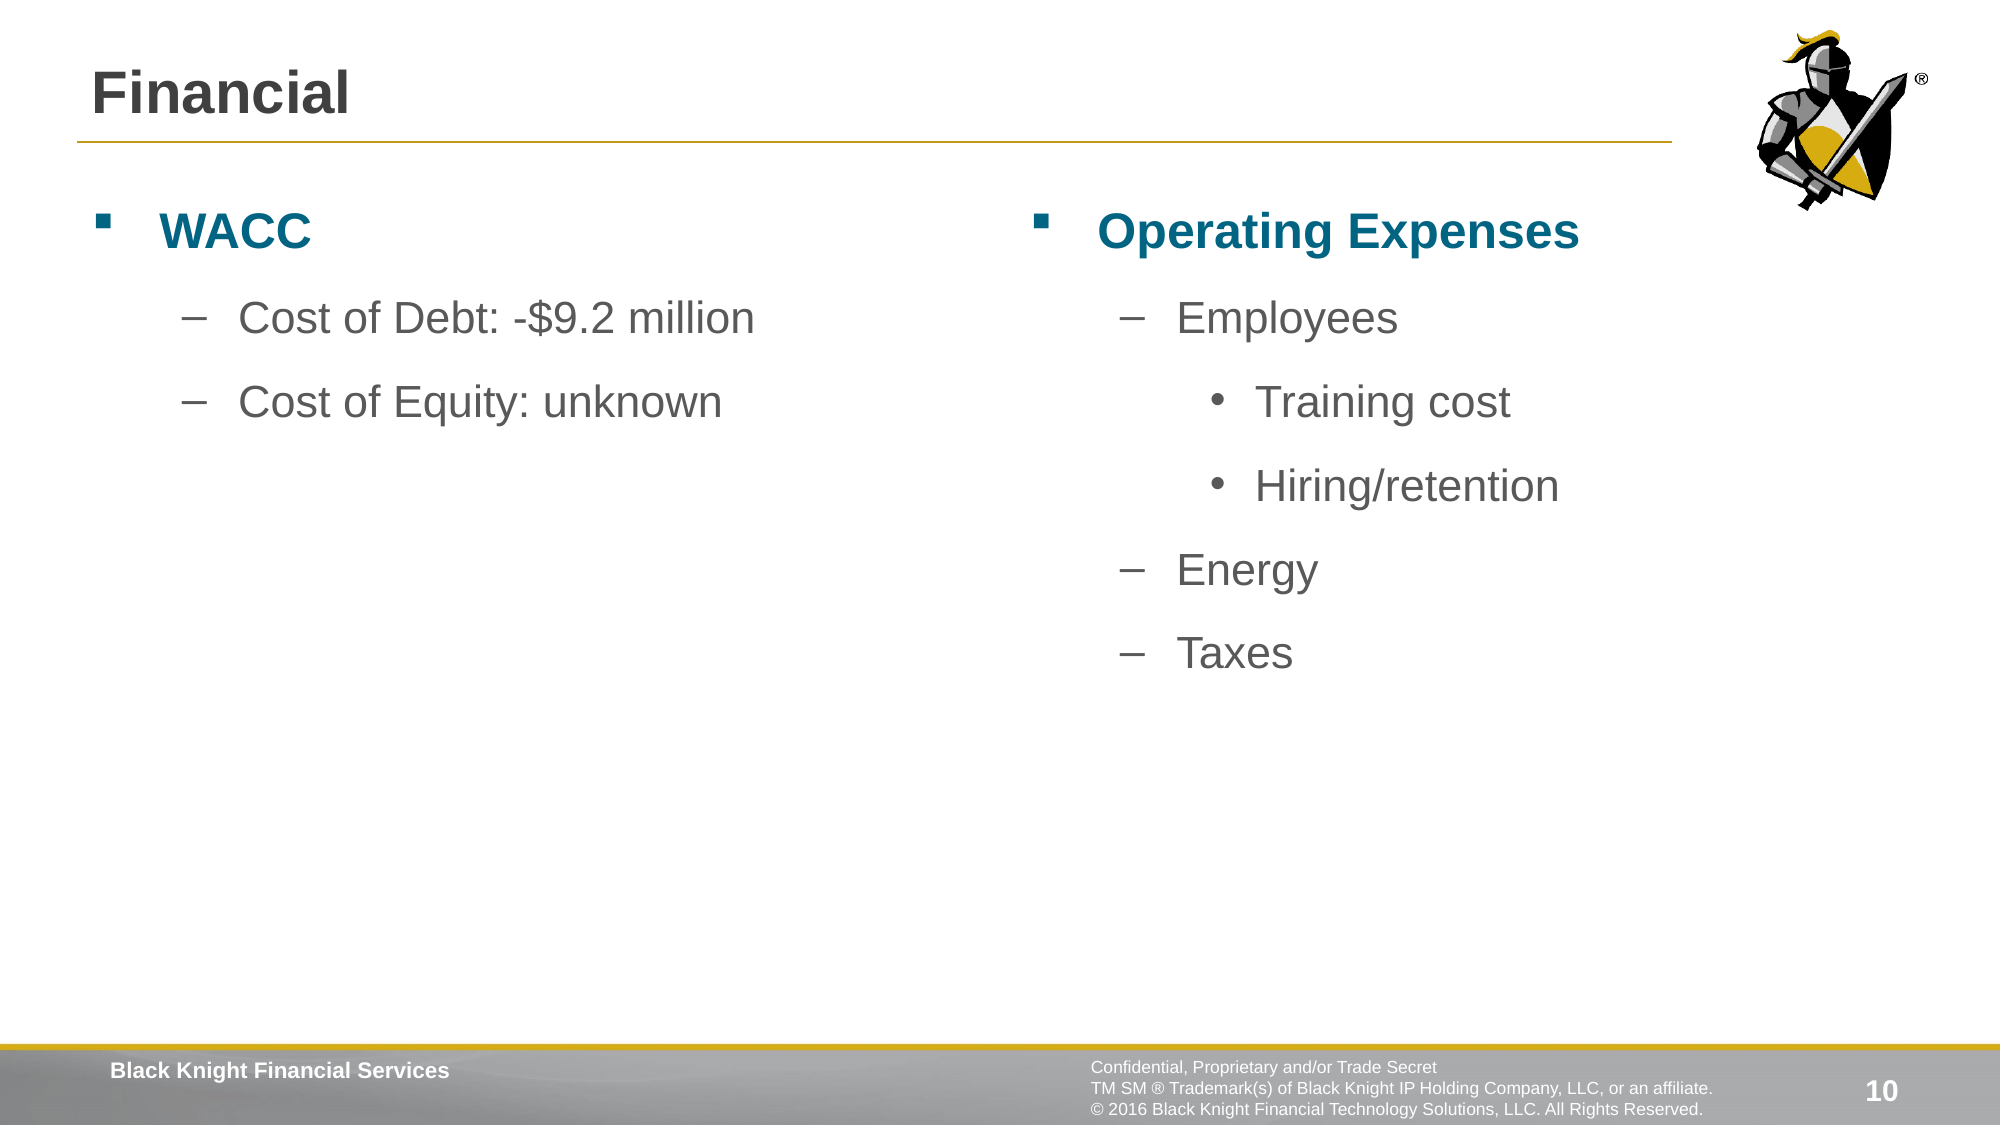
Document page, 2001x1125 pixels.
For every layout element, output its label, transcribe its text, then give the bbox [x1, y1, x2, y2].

title Financial [77, 37, 1673, 143]
list WACC Cost of Debt: -$9.2 million Cost of Equity: unknown [77, 190, 994, 993]
list Operating Expenses Employees Training cost Hiring/retention Energy Taxes [1015, 190, 1929, 993]
picture [0, 0, 2000, 1125]
